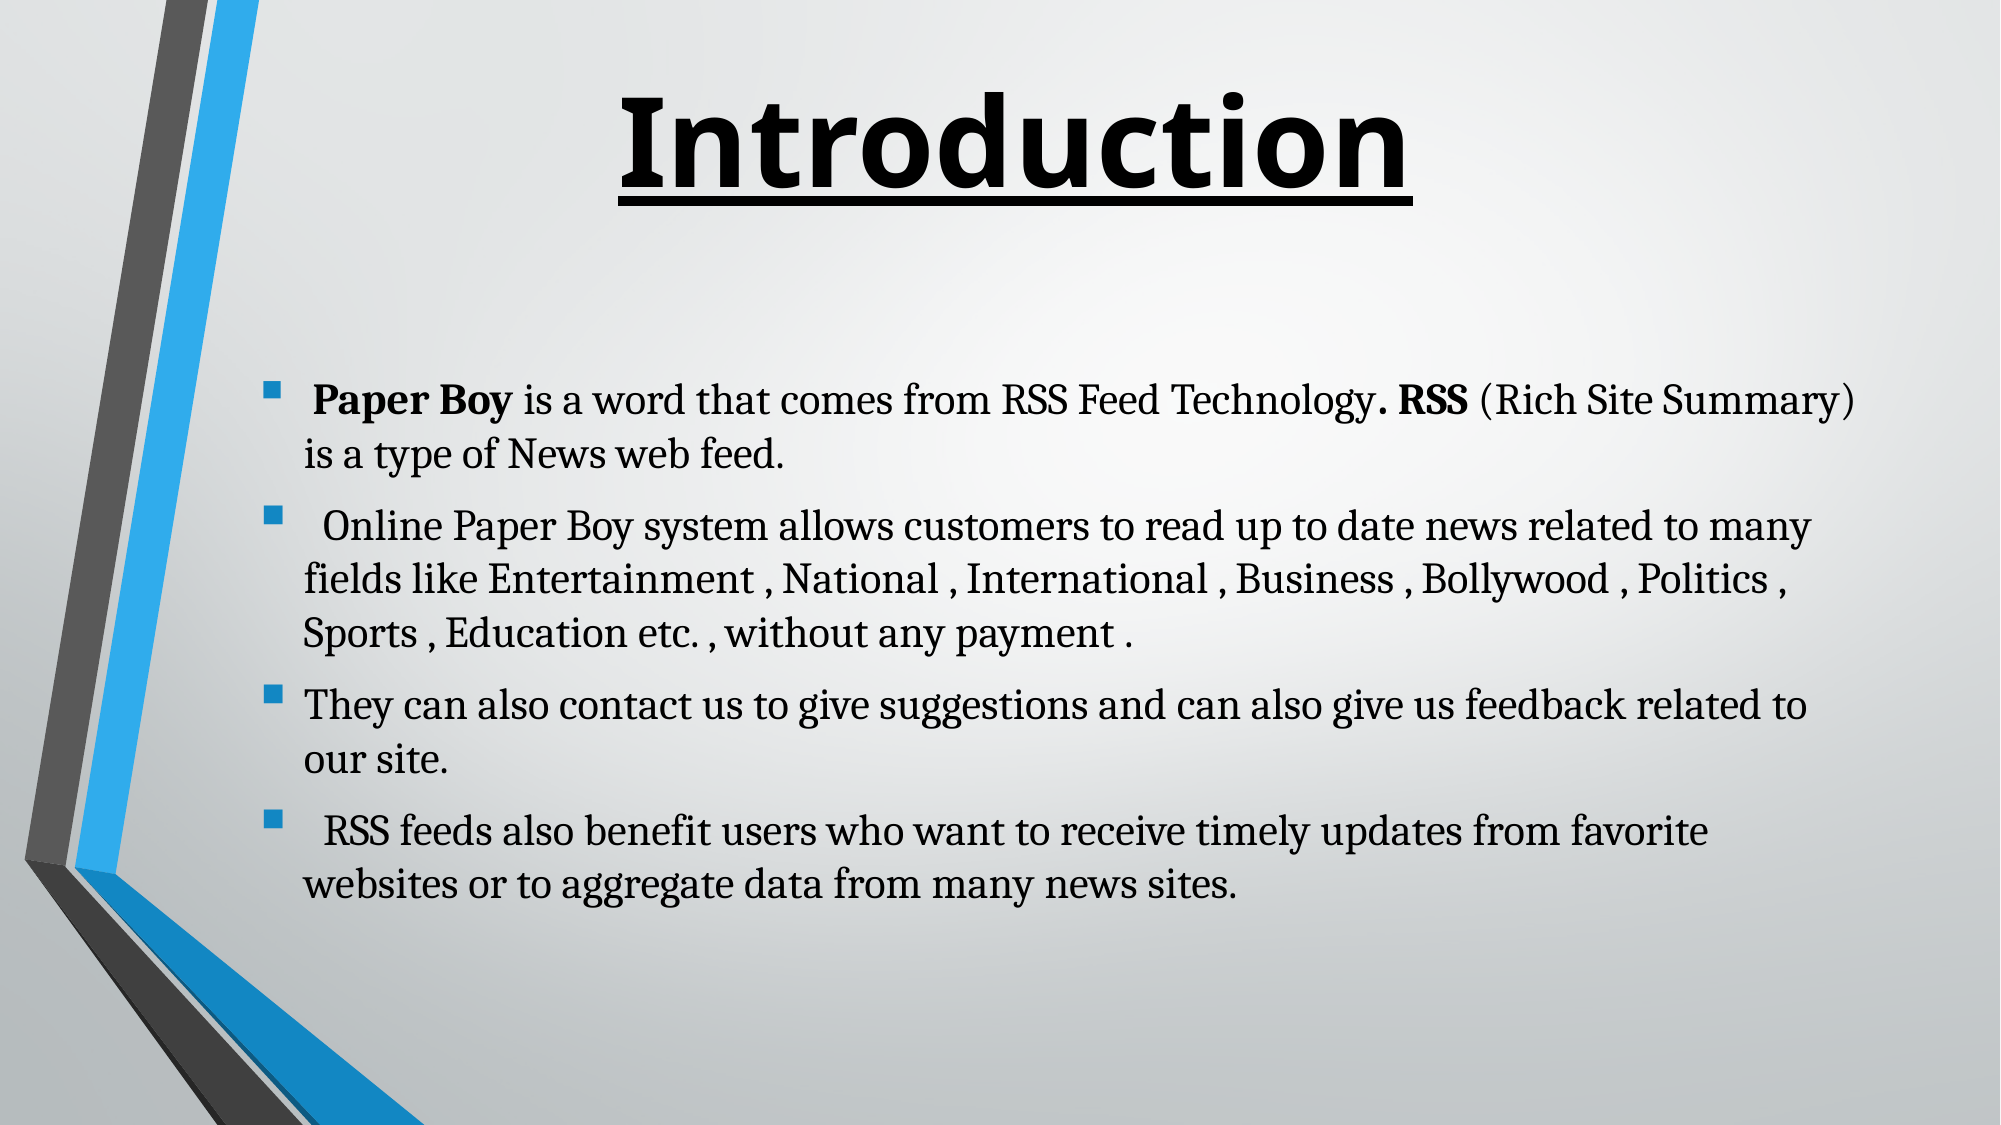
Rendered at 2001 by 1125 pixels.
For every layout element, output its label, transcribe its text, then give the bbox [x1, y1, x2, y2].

list Paper Boy is a word that comes from RSS Feed Technology. RSS (Rich Site Summary) is a type of News web feed. Online Paper Boy system allows customers to read up to date news related to many fields like Entertainment , National , International , Business , Bollywood , Politics , Sports , Education etc. , without any payment . They can also contact us to give suggestions and can also give us feedback related to our site. RSS feeds also benefit users who want to receive timely updates from favorite websites or to aggregate data from many news sites. [243, 294, 1887, 919]
title Introduction [180, 47, 1830, 228]
